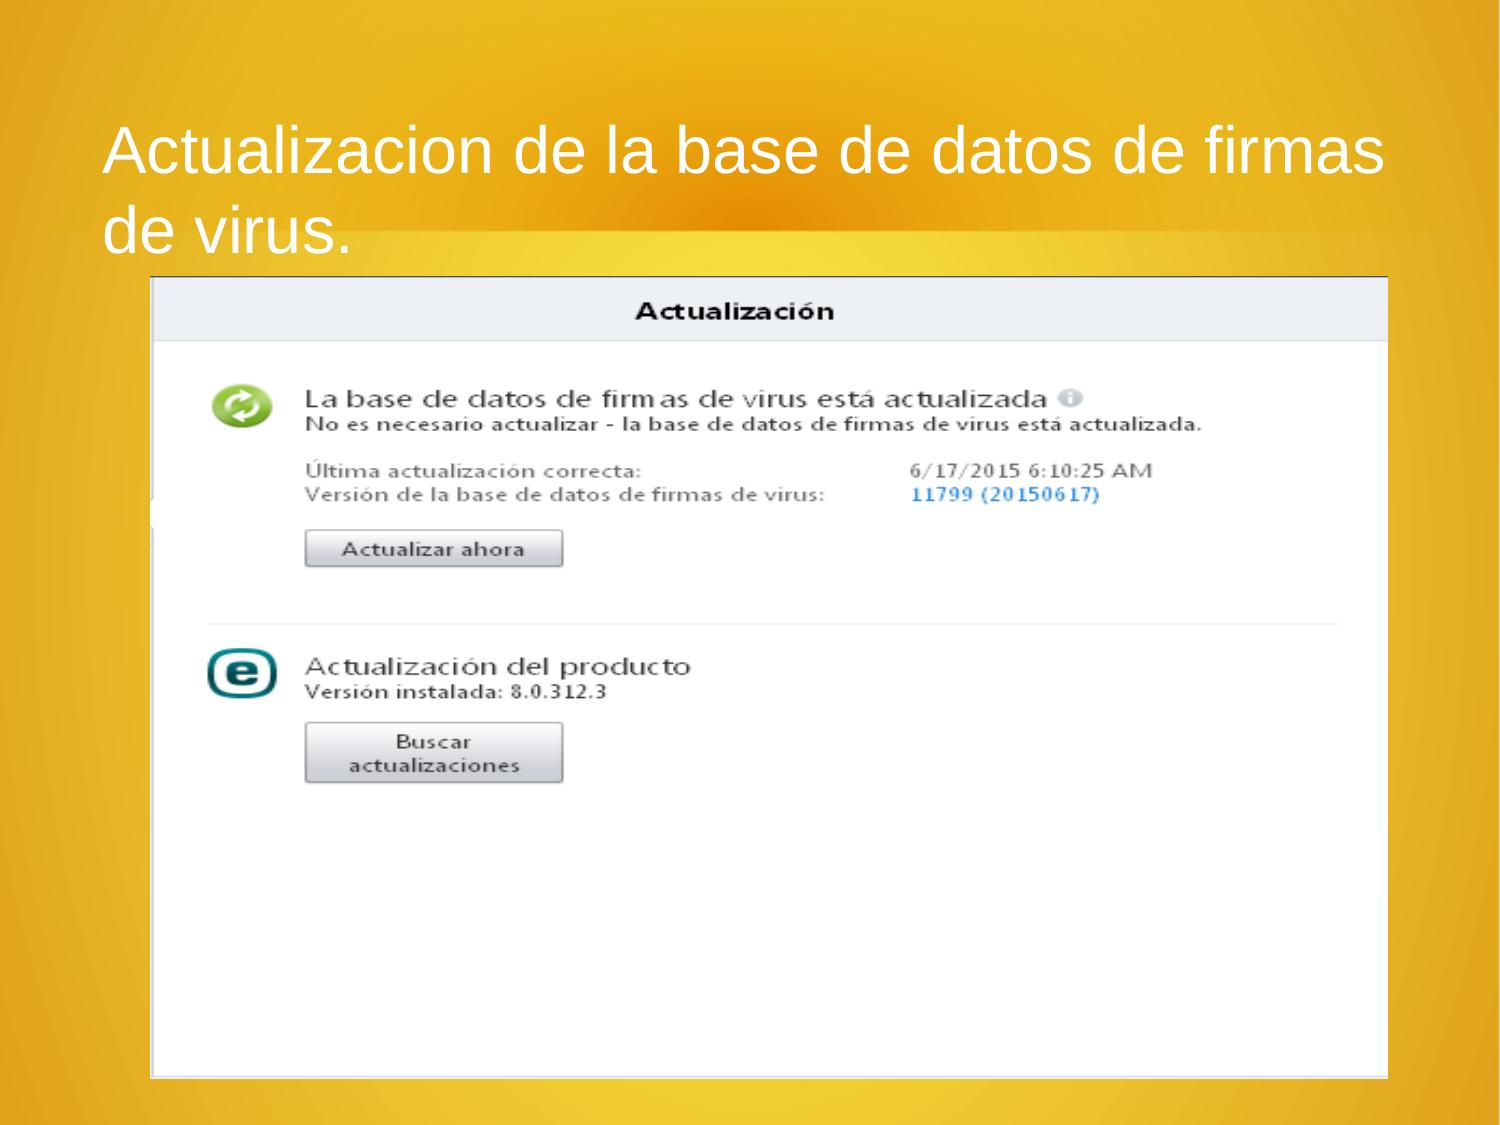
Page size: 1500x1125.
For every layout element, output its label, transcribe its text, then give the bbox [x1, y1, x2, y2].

picture [0, 0, 1500, 1125]
text_box Actualizacion de la base de datos de firmas de virus. [87, 99, 1413, 275]
